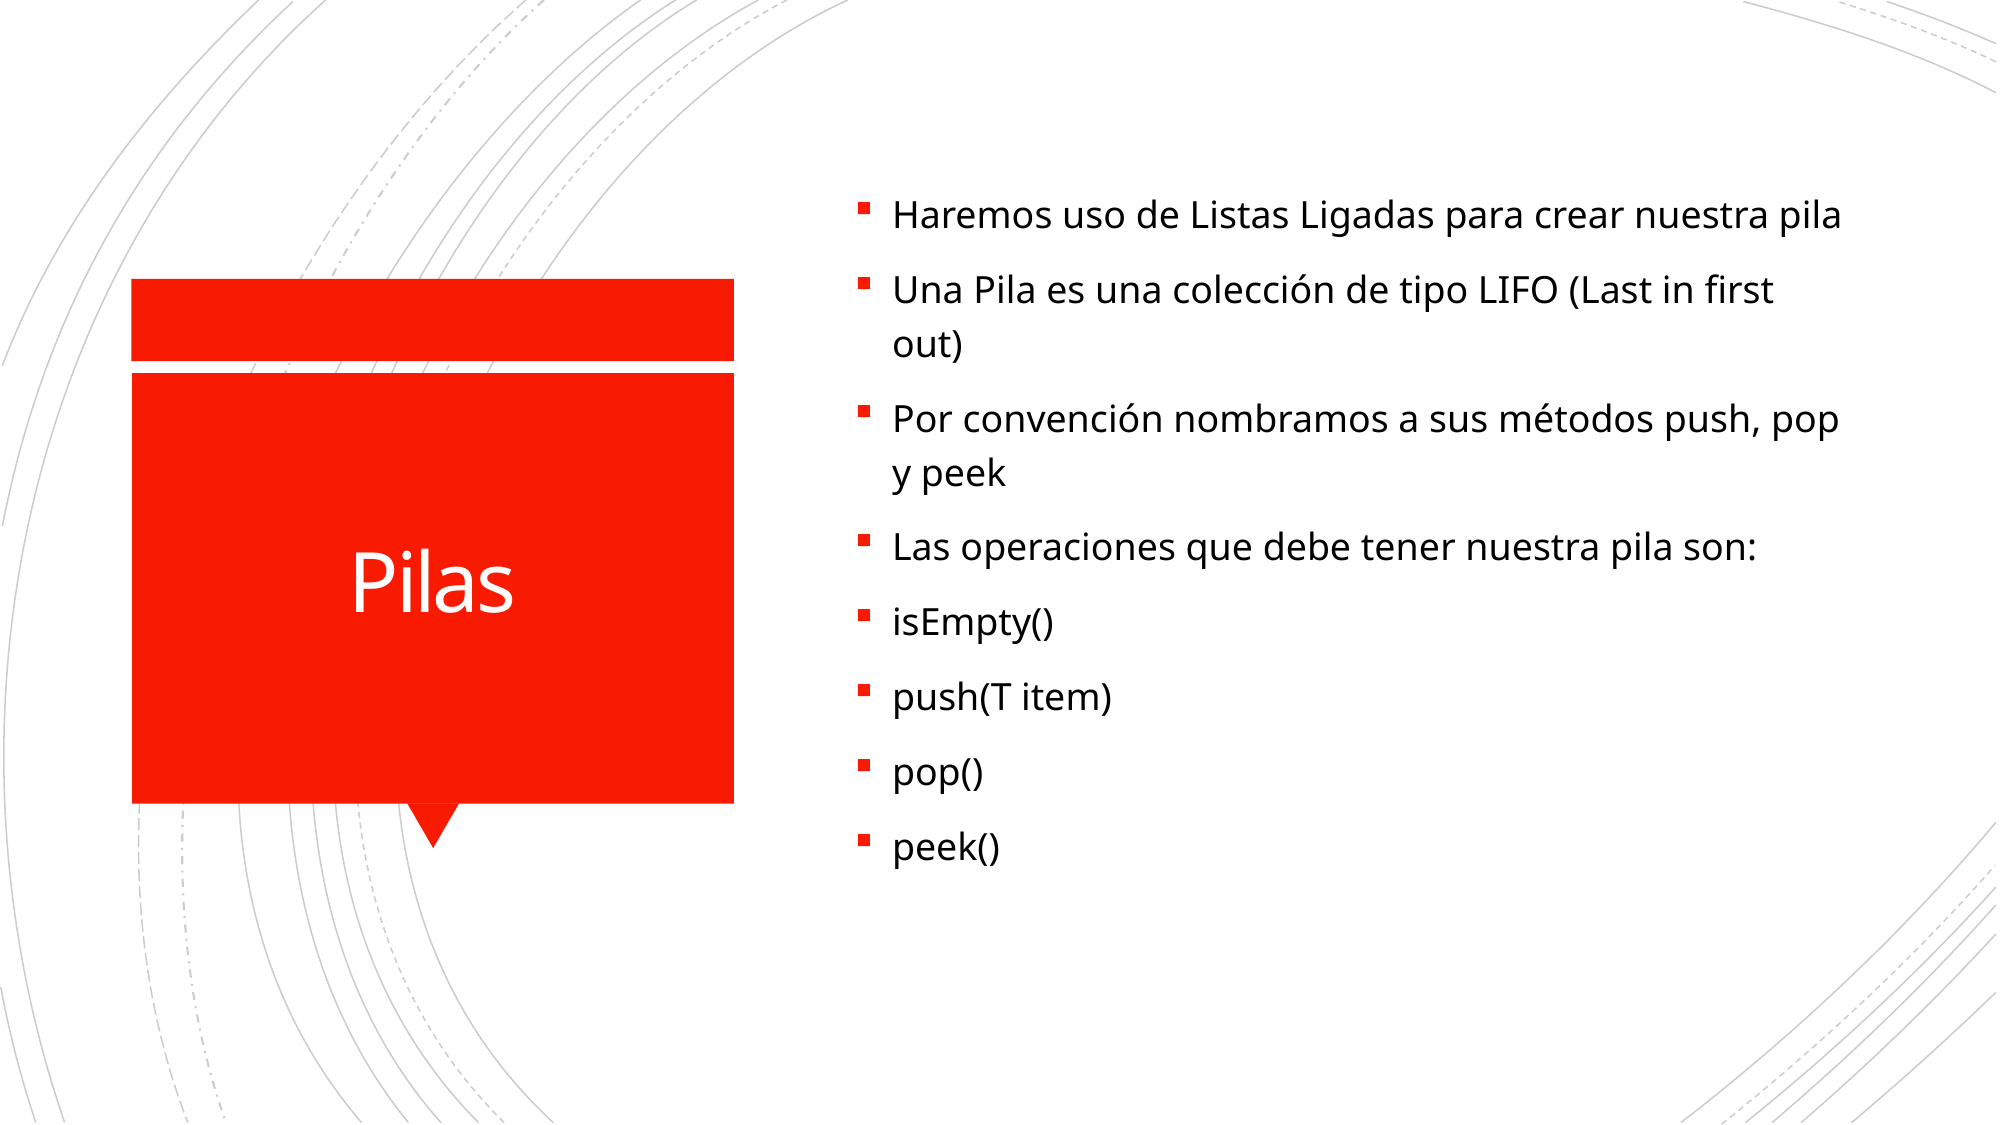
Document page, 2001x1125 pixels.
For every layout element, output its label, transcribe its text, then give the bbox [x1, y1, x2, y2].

list Haremos uso de Listas Ligadas para crear nuestra pila Una Pila es una colección de tipo LIFO (Last in first out) Por convención nombramos a sus métodos push, pop y peek Las operaciones que debe tener nuestra pila son: isEmpty() push(T item) pop() peek() [839, 131, 1871, 993]
title Pilas [145, 385, 720, 789]
